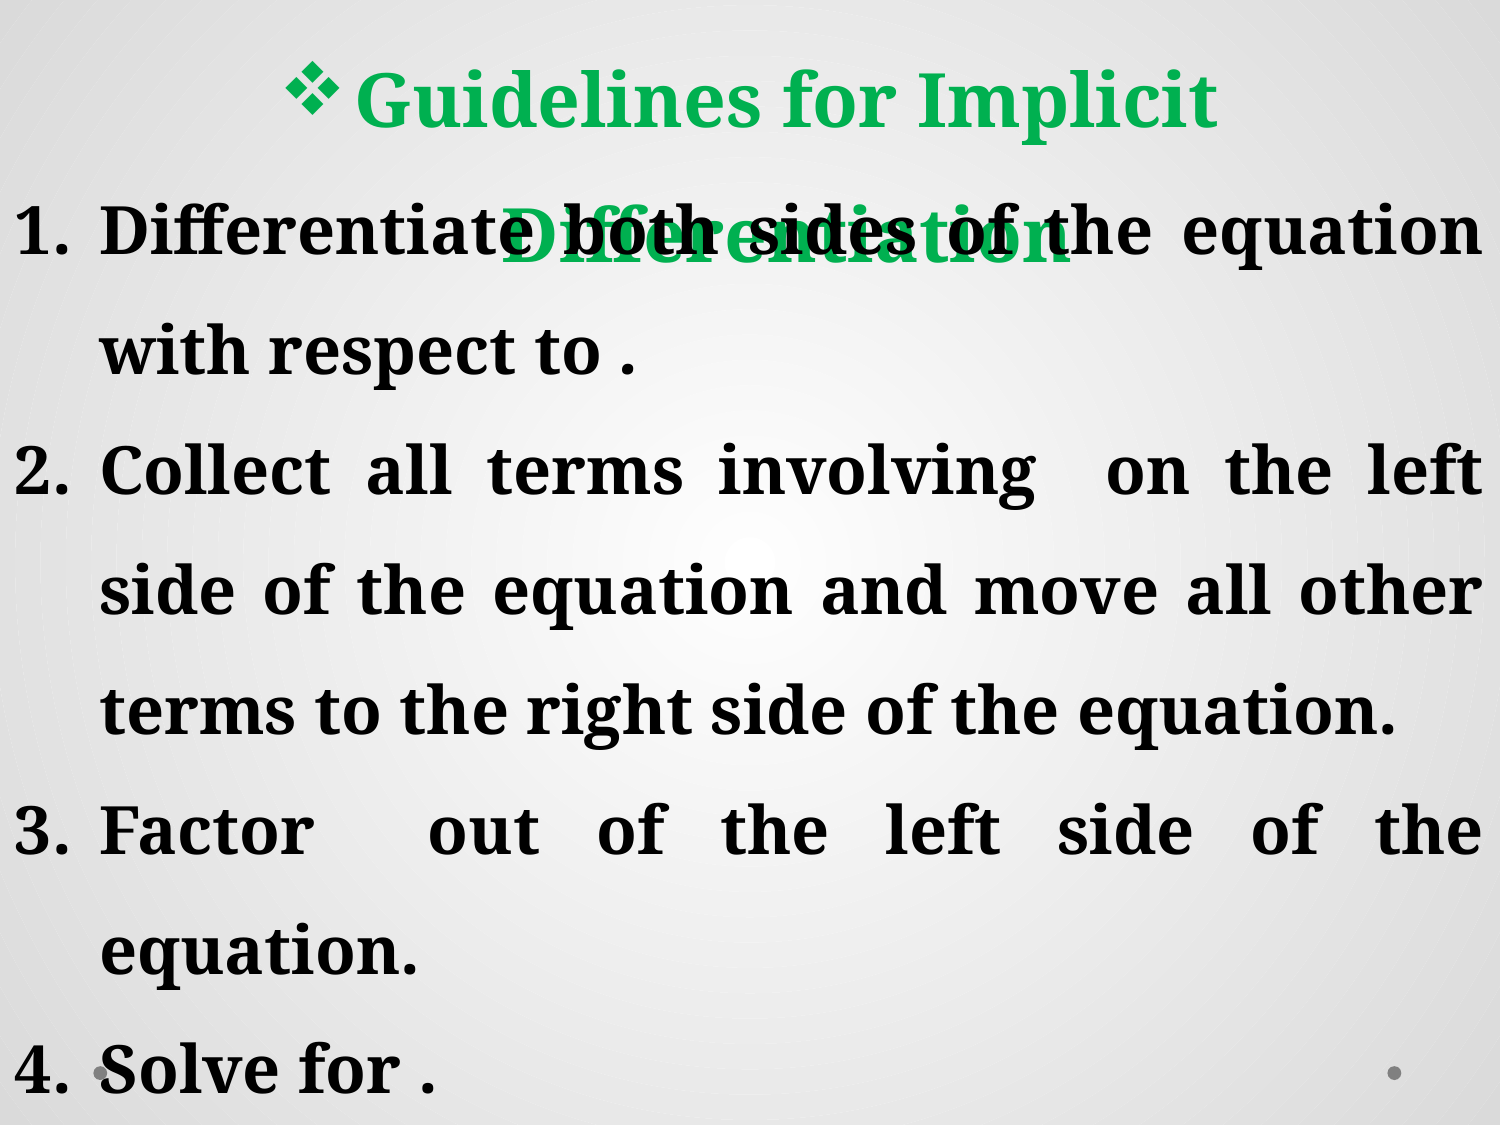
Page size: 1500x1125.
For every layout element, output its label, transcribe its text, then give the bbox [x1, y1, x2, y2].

text_box Guidelines for Implicit Differentiation [0, 0, 1500, 287]
